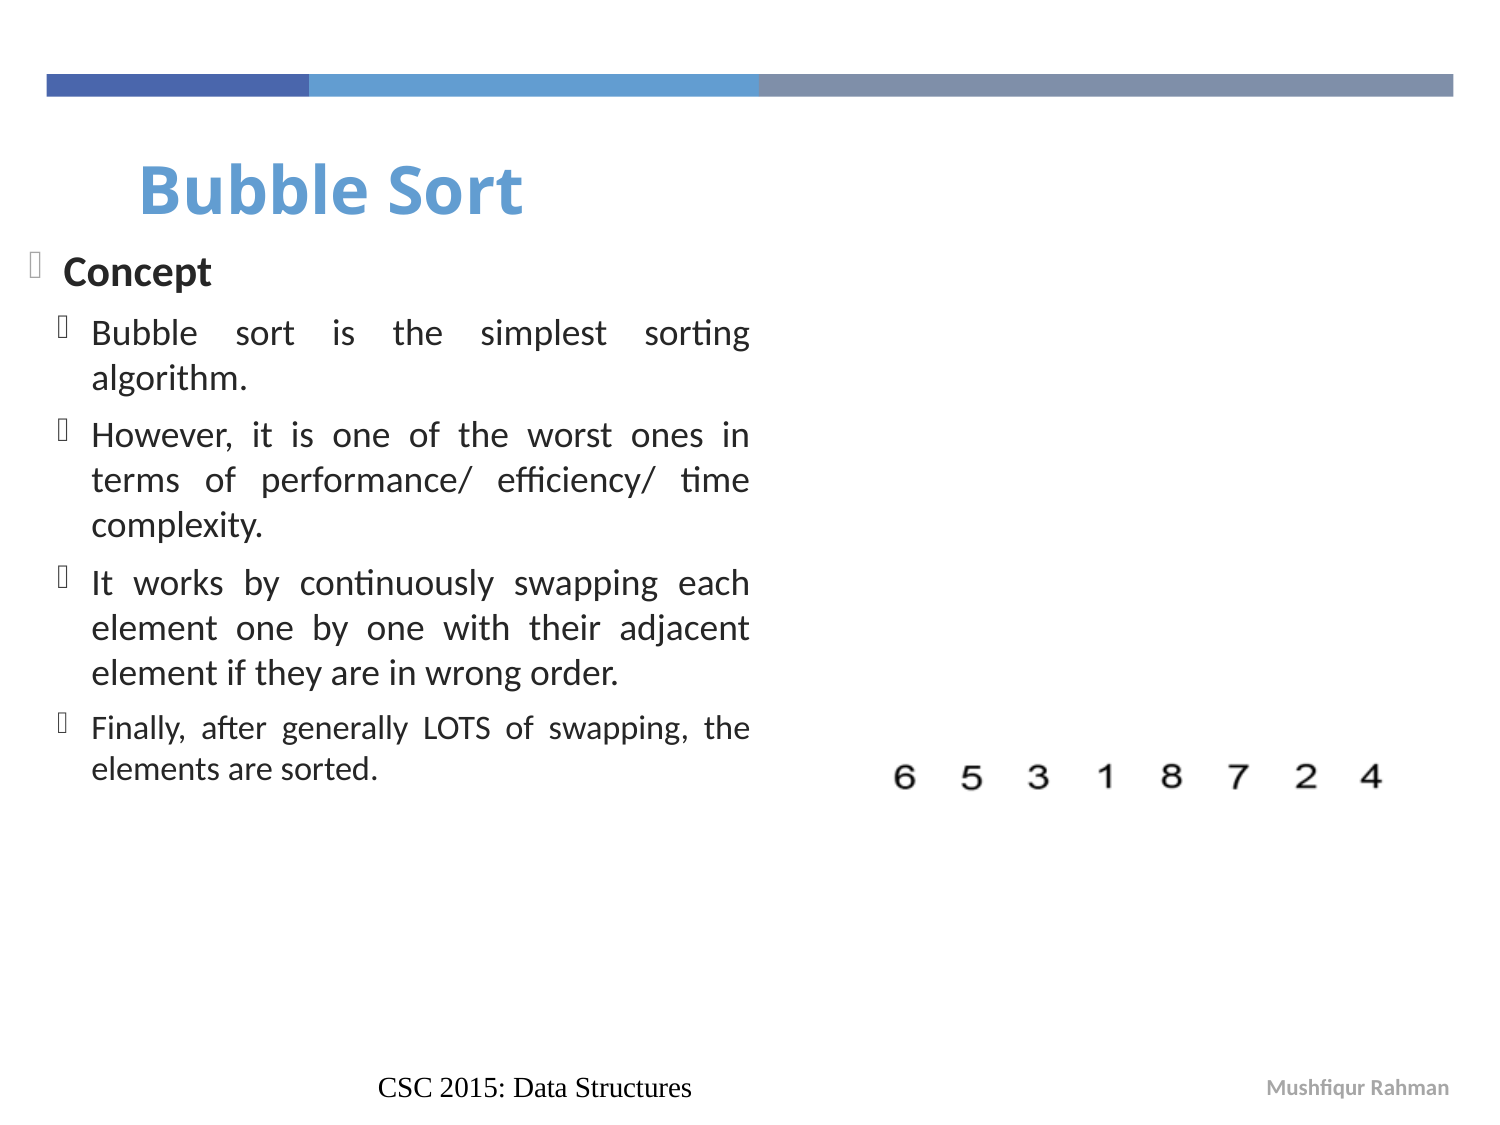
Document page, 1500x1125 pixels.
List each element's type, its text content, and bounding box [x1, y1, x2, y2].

picture [872, 719, 1417, 843]
footer CSC 2015: Data Structures [32, 1055, 1038, 1116]
slide_number Mushfiqur Rahman [1114, 1055, 1465, 1116]
list Concept Bubble sort is the simplest sorting algorithm. However, it is one of the worst ones in terms of performance/ efficiency/ time complexity. It works by continuously swapping each element one by one with their adjacent element if they are in wrong order. Finally, after generally LOTS of swapping, the elements are sorted. [13, 235, 767, 928]
title Bubble Sort [13, 155, 649, 235]
